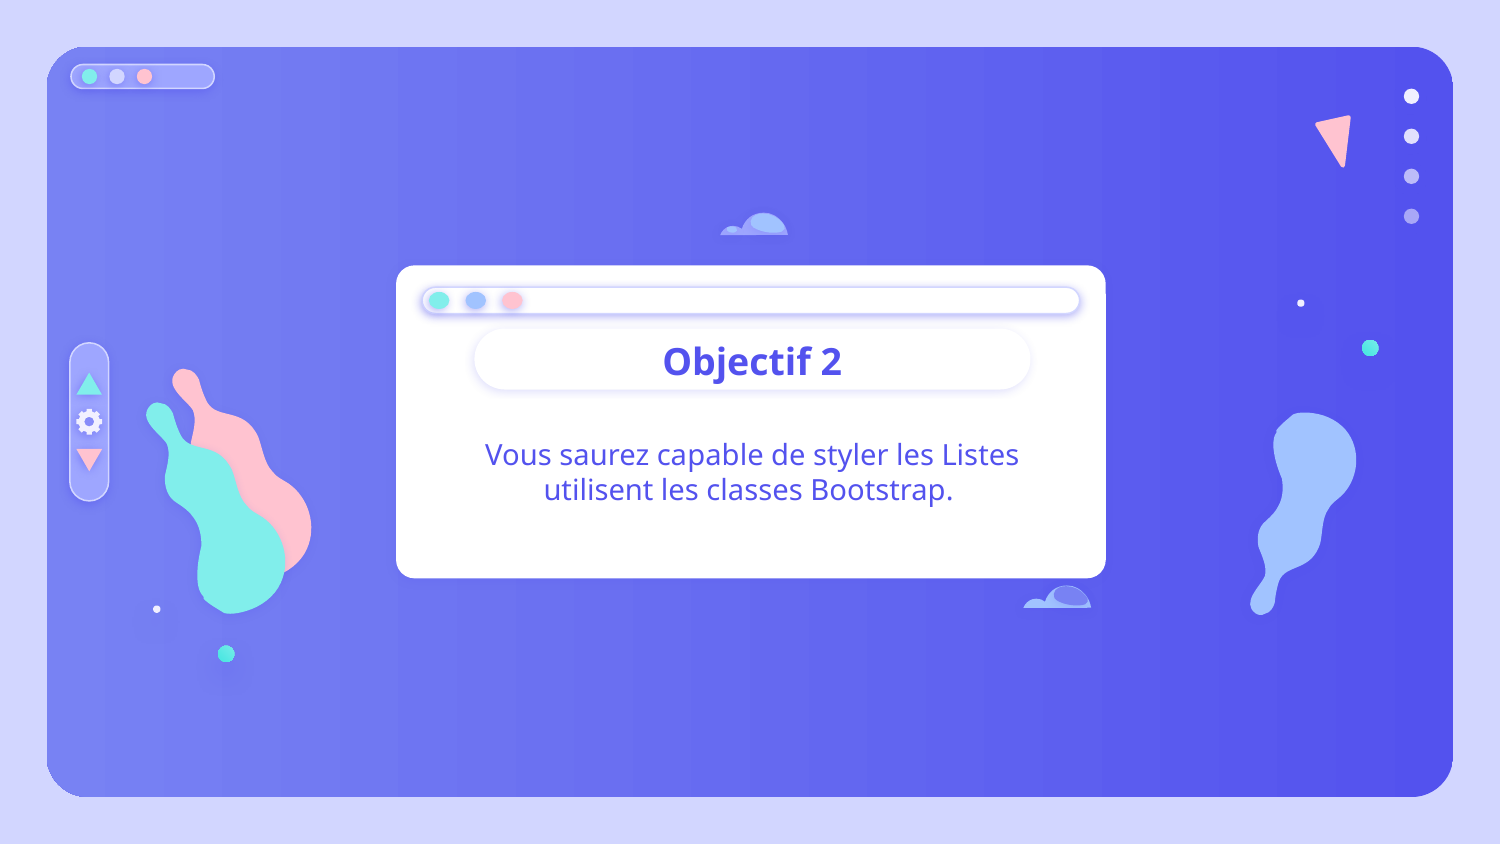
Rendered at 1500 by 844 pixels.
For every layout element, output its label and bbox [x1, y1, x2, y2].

text_box [76, 408, 103, 435]
text_box [69, 342, 109, 423]
text_box [719, 588, 1092, 609]
text_box [135, 368, 318, 675]
text_box [69, 426, 109, 501]
text_box [76, 372, 102, 395]
text_box [395, 265, 1107, 579]
text_box [1212, 282, 1384, 619]
text_box [76, 448, 103, 472]
text_box [719, 212, 1092, 263]
text_box [1315, 115, 1351, 168]
